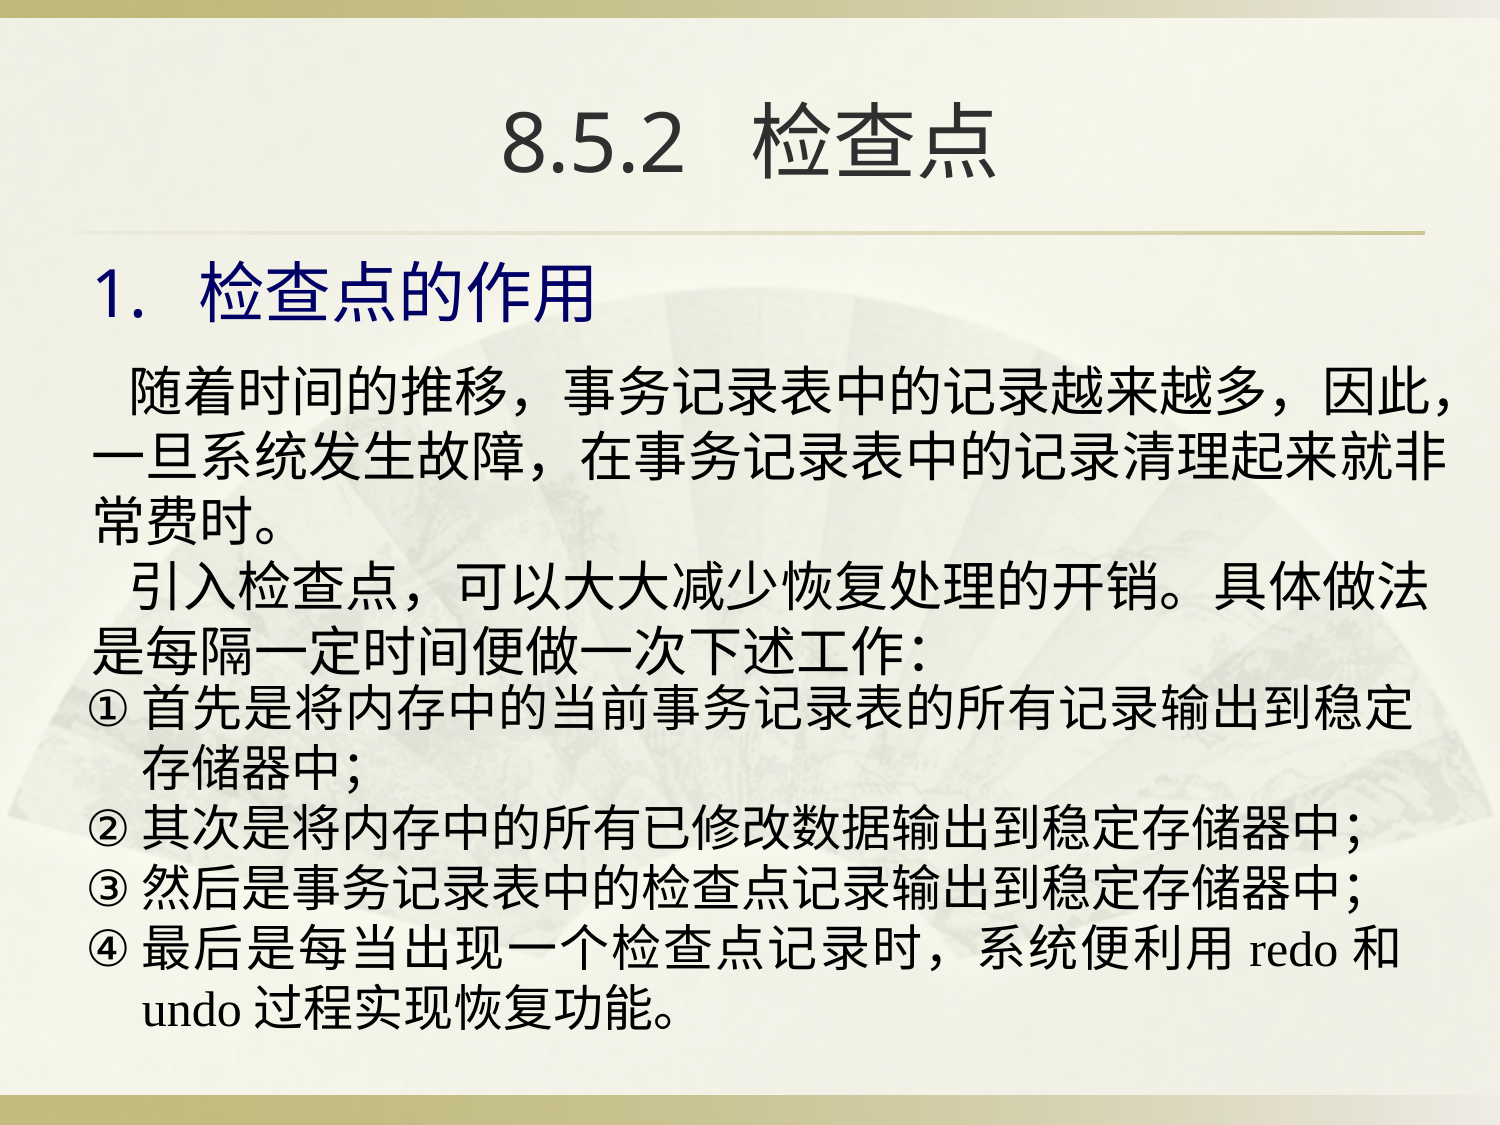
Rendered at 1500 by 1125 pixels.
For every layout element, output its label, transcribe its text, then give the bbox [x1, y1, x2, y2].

text_box 首先是将内存中的当前事务记录表的所有记录输出到稳定存储器中； 其次是将内存中的所有已修改数据输出到稳定存储器中； 然后是事务记录表中的检查点记录输出到稳定存储器中； 最后是每当出现一个检查点记录时，系统便利用redo和undo过程实现恢复功能。 [70, 669, 1430, 1044]
slide_number 74 [675, 1121, 825, 1125]
text_box 1. 检查点的作用 [76, 243, 1394, 339]
title 8.5.2 检查点 [75, 45, 1425, 233]
text_box 随着时间的推移，事务记录表中的记录越来越多，因此，一旦系统发生故障，在事务记录表中的记录清理起来就非常费时。 引入检查点，可以大大减少恢复处理的开销。具体做法是每隔一定时间便做一次下述工作： [76, 350, 1471, 690]
